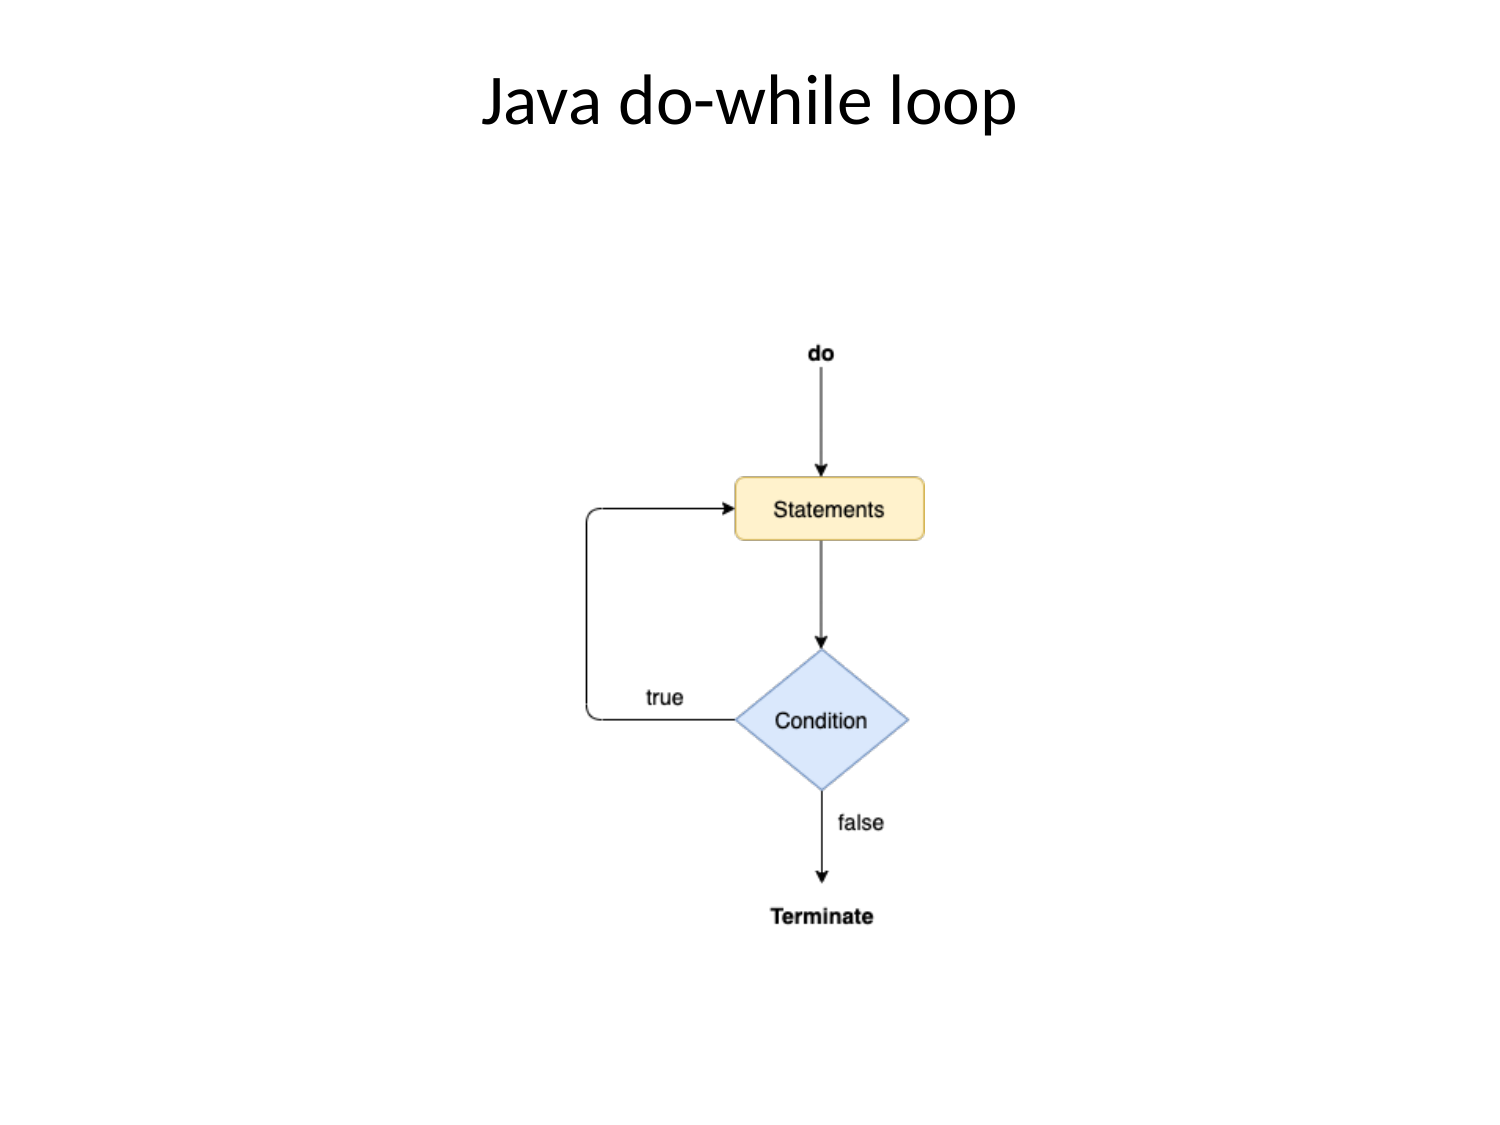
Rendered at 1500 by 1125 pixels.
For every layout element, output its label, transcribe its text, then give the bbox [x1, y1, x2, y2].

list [575, 335, 925, 932]
title Java do-while loop [75, 45, 1425, 233]
